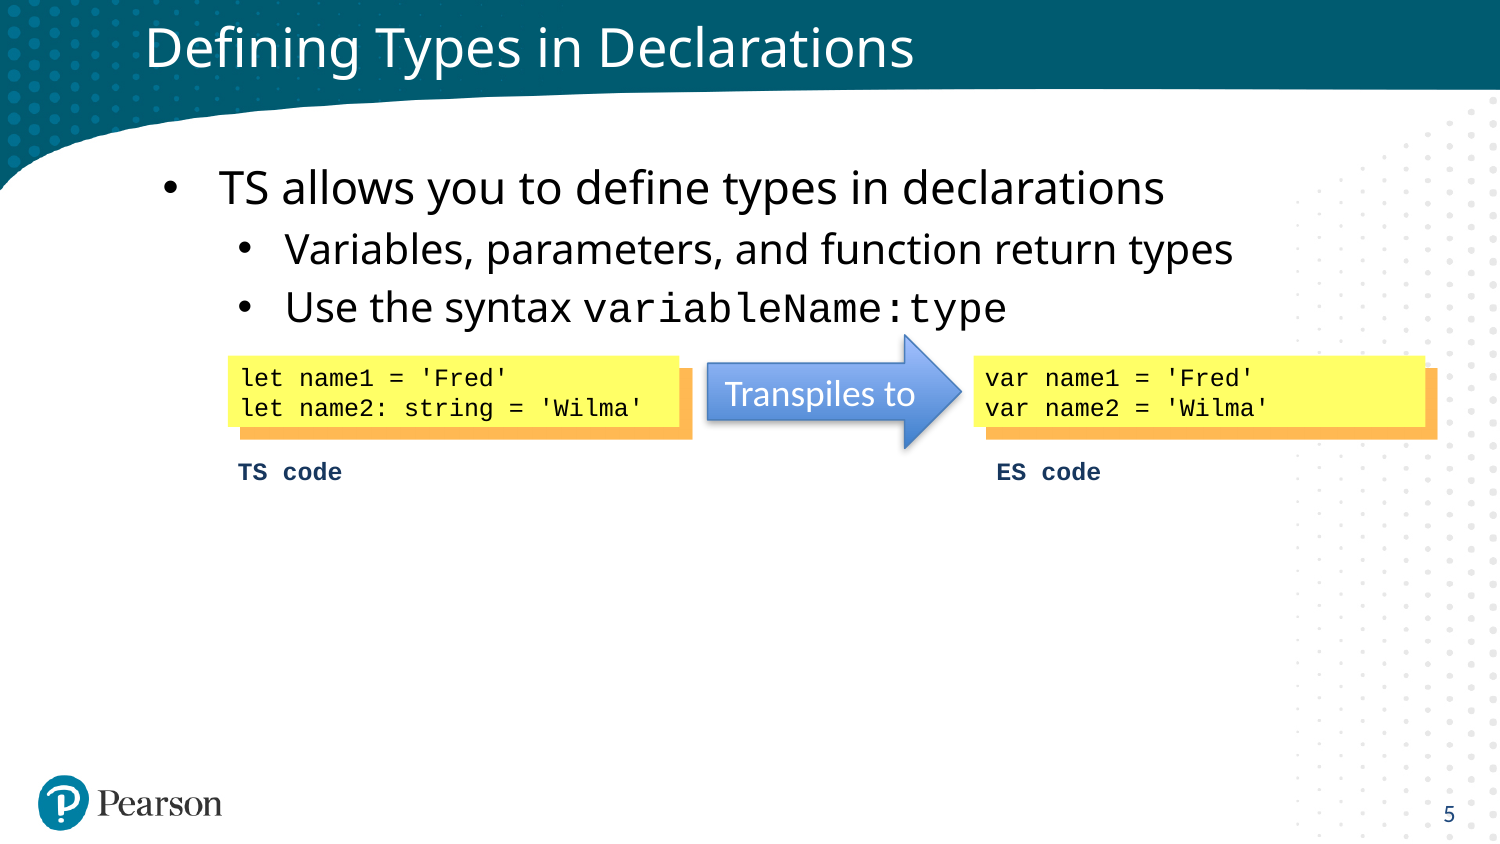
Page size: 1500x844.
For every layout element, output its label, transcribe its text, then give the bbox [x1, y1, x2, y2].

title Defining Types in Declarations [130, 6, 1431, 98]
picture [0, 90, 1500, 844]
text_box let name1 = 'Fred' let name2: string = 'Wilma' [227, 355, 680, 427]
text_box 5 [1406, 759, 1493, 835]
text_box ES code [981, 448, 1117, 493]
list TS allows you to define types in declarations Variables, parameters, and function return types Use the syntax variableName:type [147, 151, 1431, 766]
text_box TS code [222, 448, 358, 493]
text_box Transpiles to [706, 334, 963, 450]
text_box var name1 = 'Fred' var name2 = 'Wilma' [973, 355, 1426, 427]
